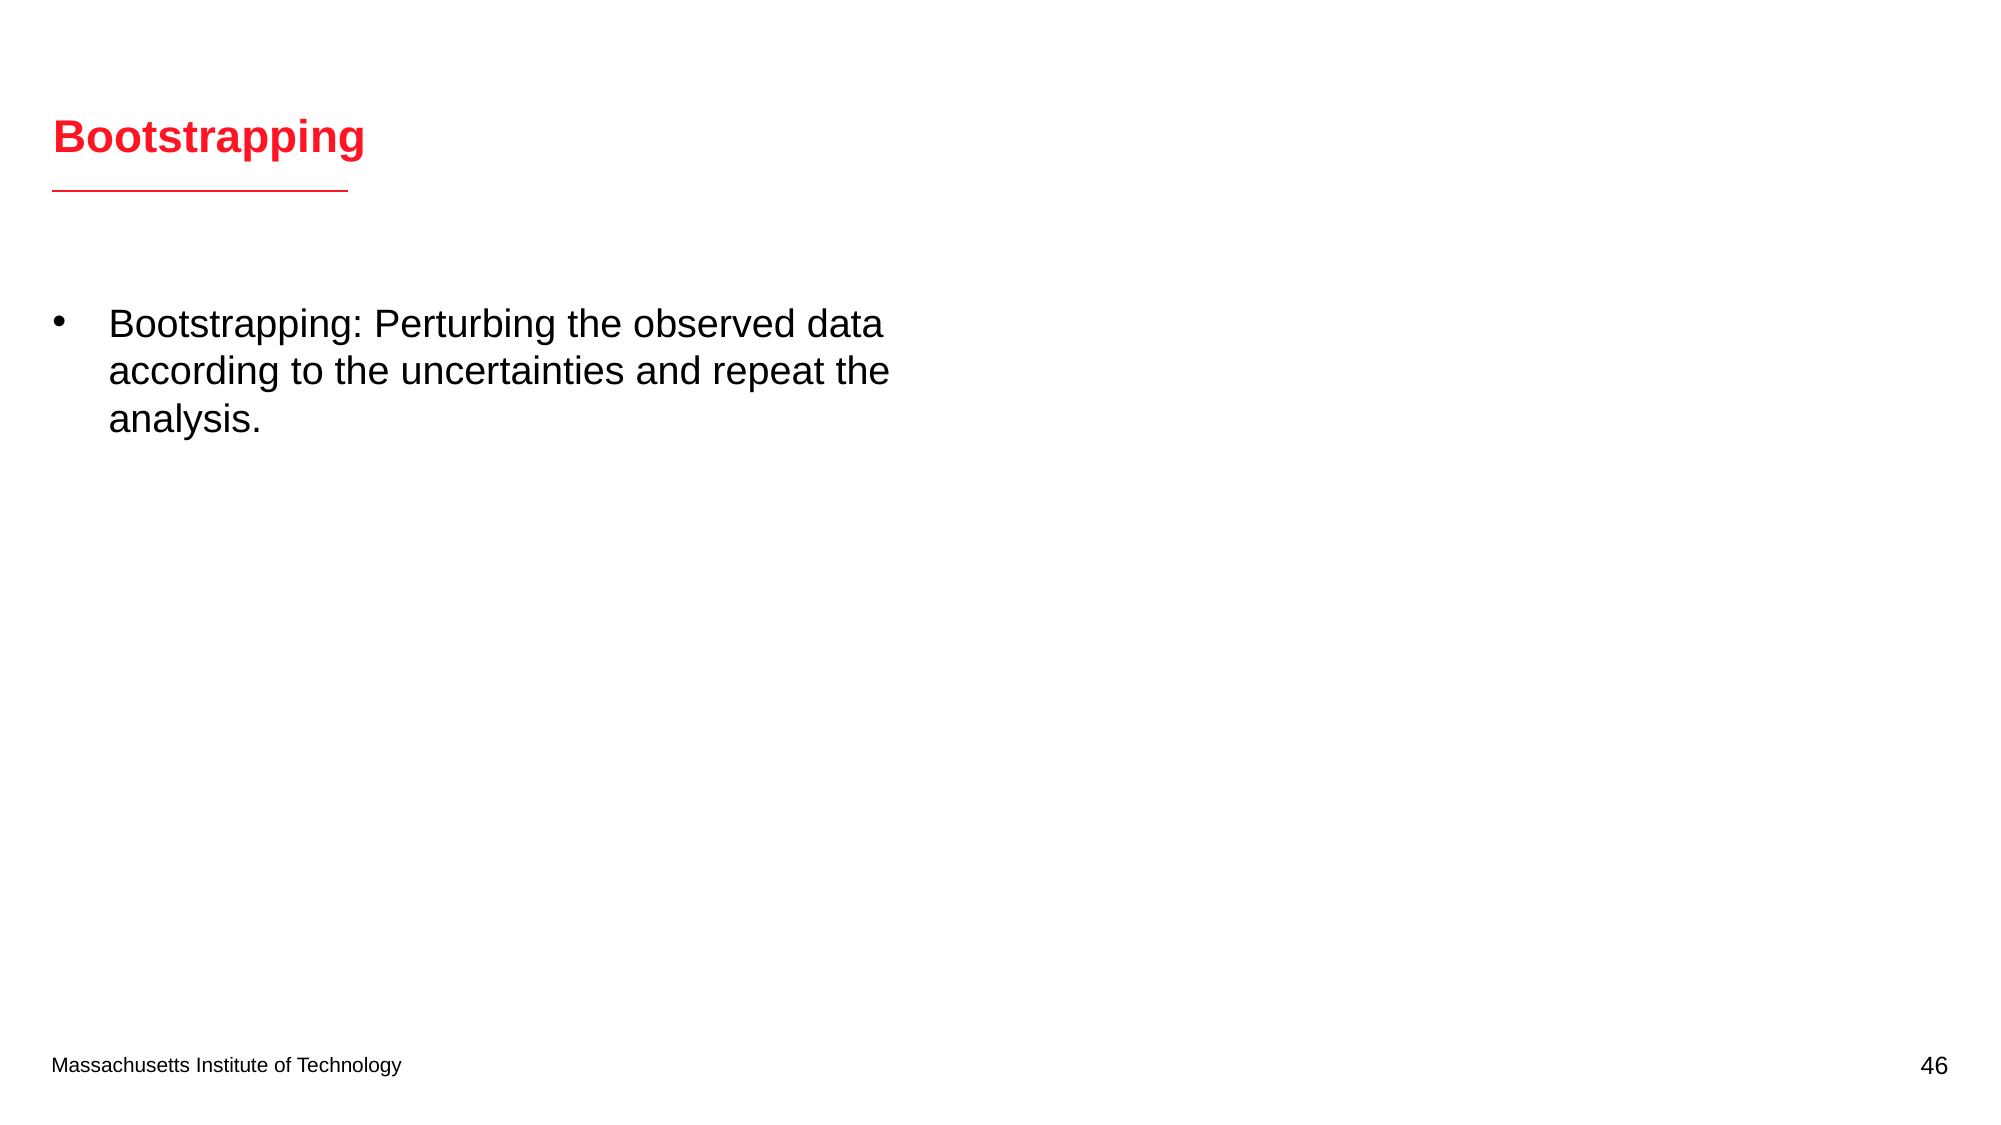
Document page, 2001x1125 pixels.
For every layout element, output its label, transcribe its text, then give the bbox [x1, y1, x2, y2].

title Bootstrapping [53, 36, 961, 170]
list Bootstrapping: Perturbing the observed data according to the uncertainties and repeat the analysis. [52, 290, 961, 1004]
